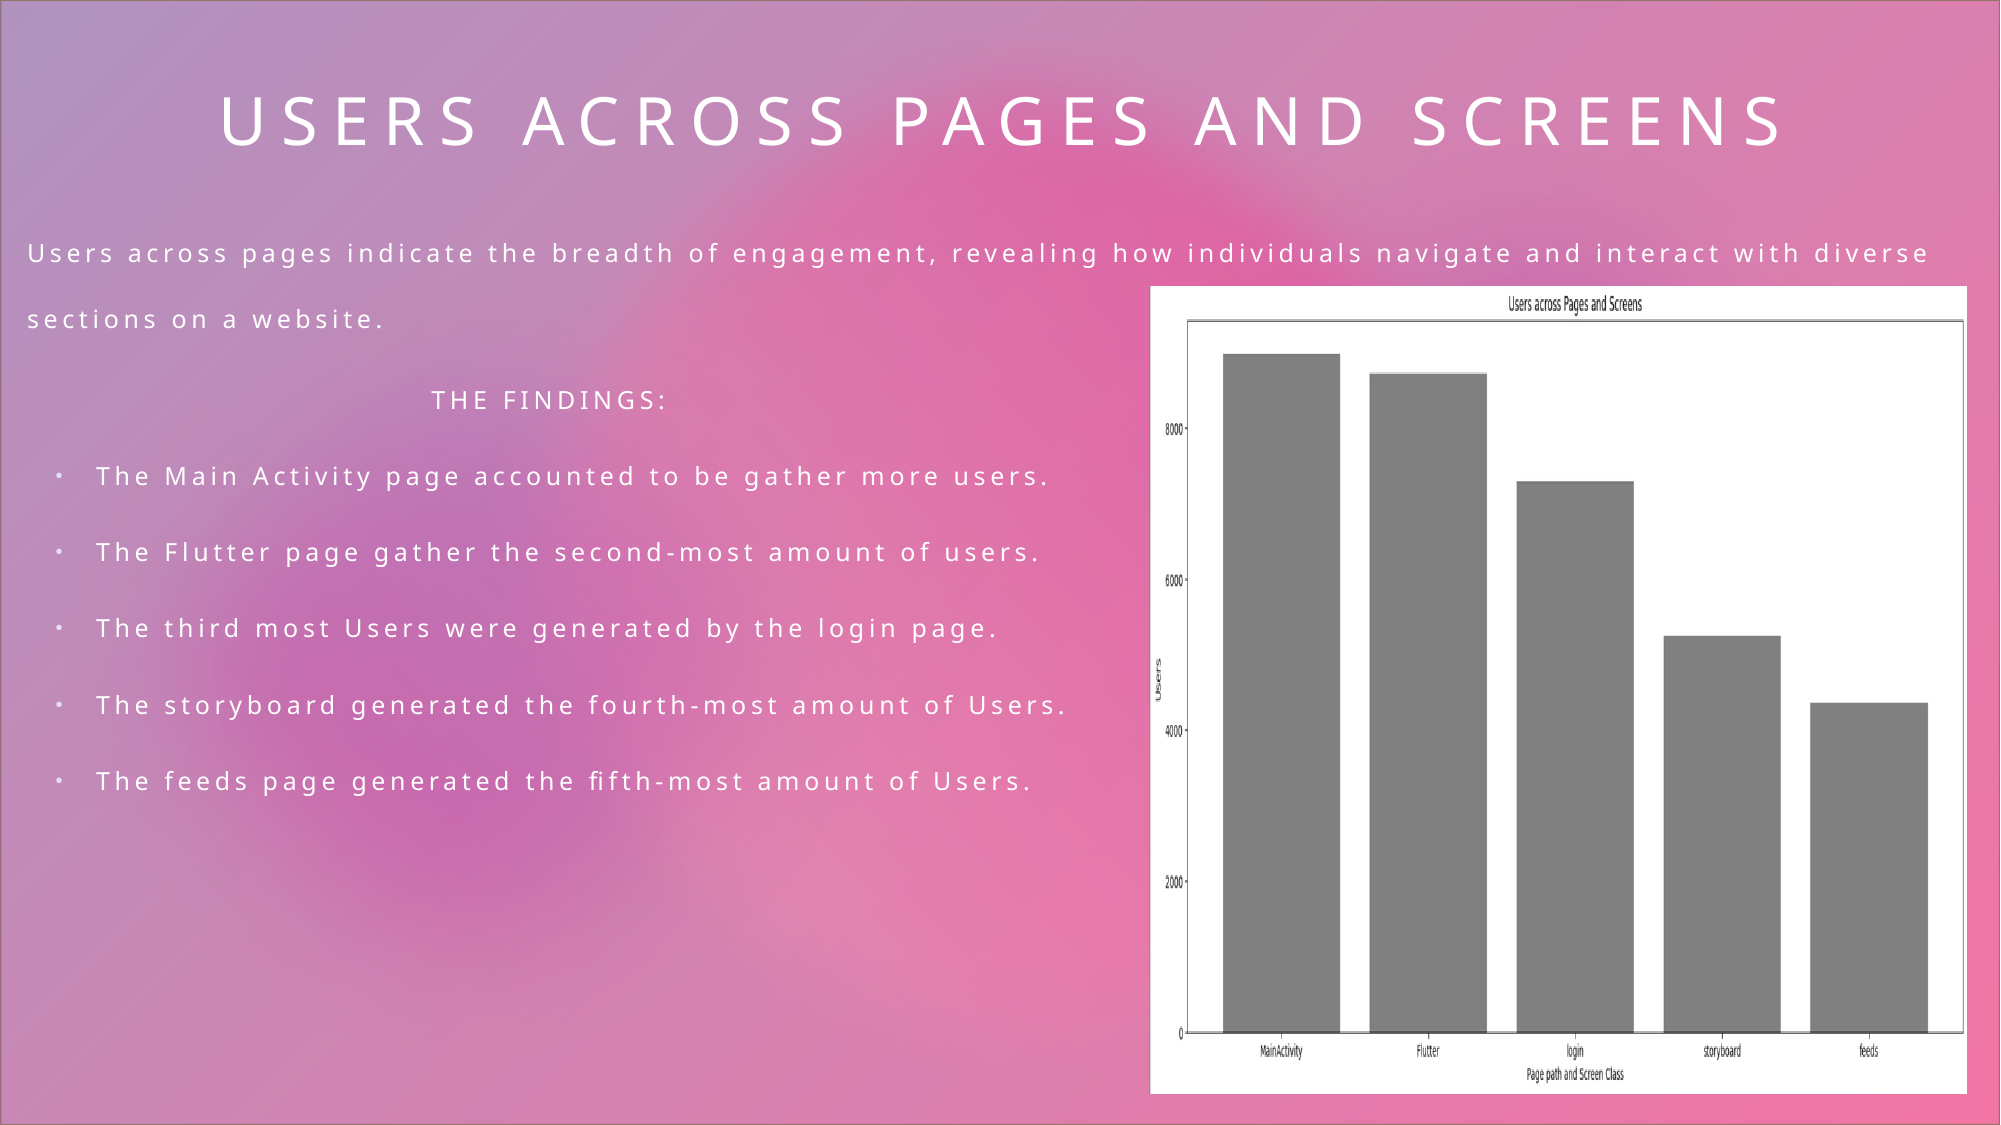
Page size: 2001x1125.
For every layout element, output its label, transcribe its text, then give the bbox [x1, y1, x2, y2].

text_box [1149, 286, 1967, 1094]
list Users across pages indicate the breadth of engagement, revealing how individuals navigate and interact with diverse sections on a website. [12, 193, 1955, 341]
text_box THE FINDINGS: The Main Activity page accounted to be gather more users. The Flutter page gather the second-most amount of users. The third most Users were generated by the login page. The storyboard generated the fourth-most amount of Users. The feeds page generated the fifth-most amount of Users. [0, 340, 1097, 1106]
title USERS ACROSS PAGES AND SCREENS [12, 19, 1988, 167]
